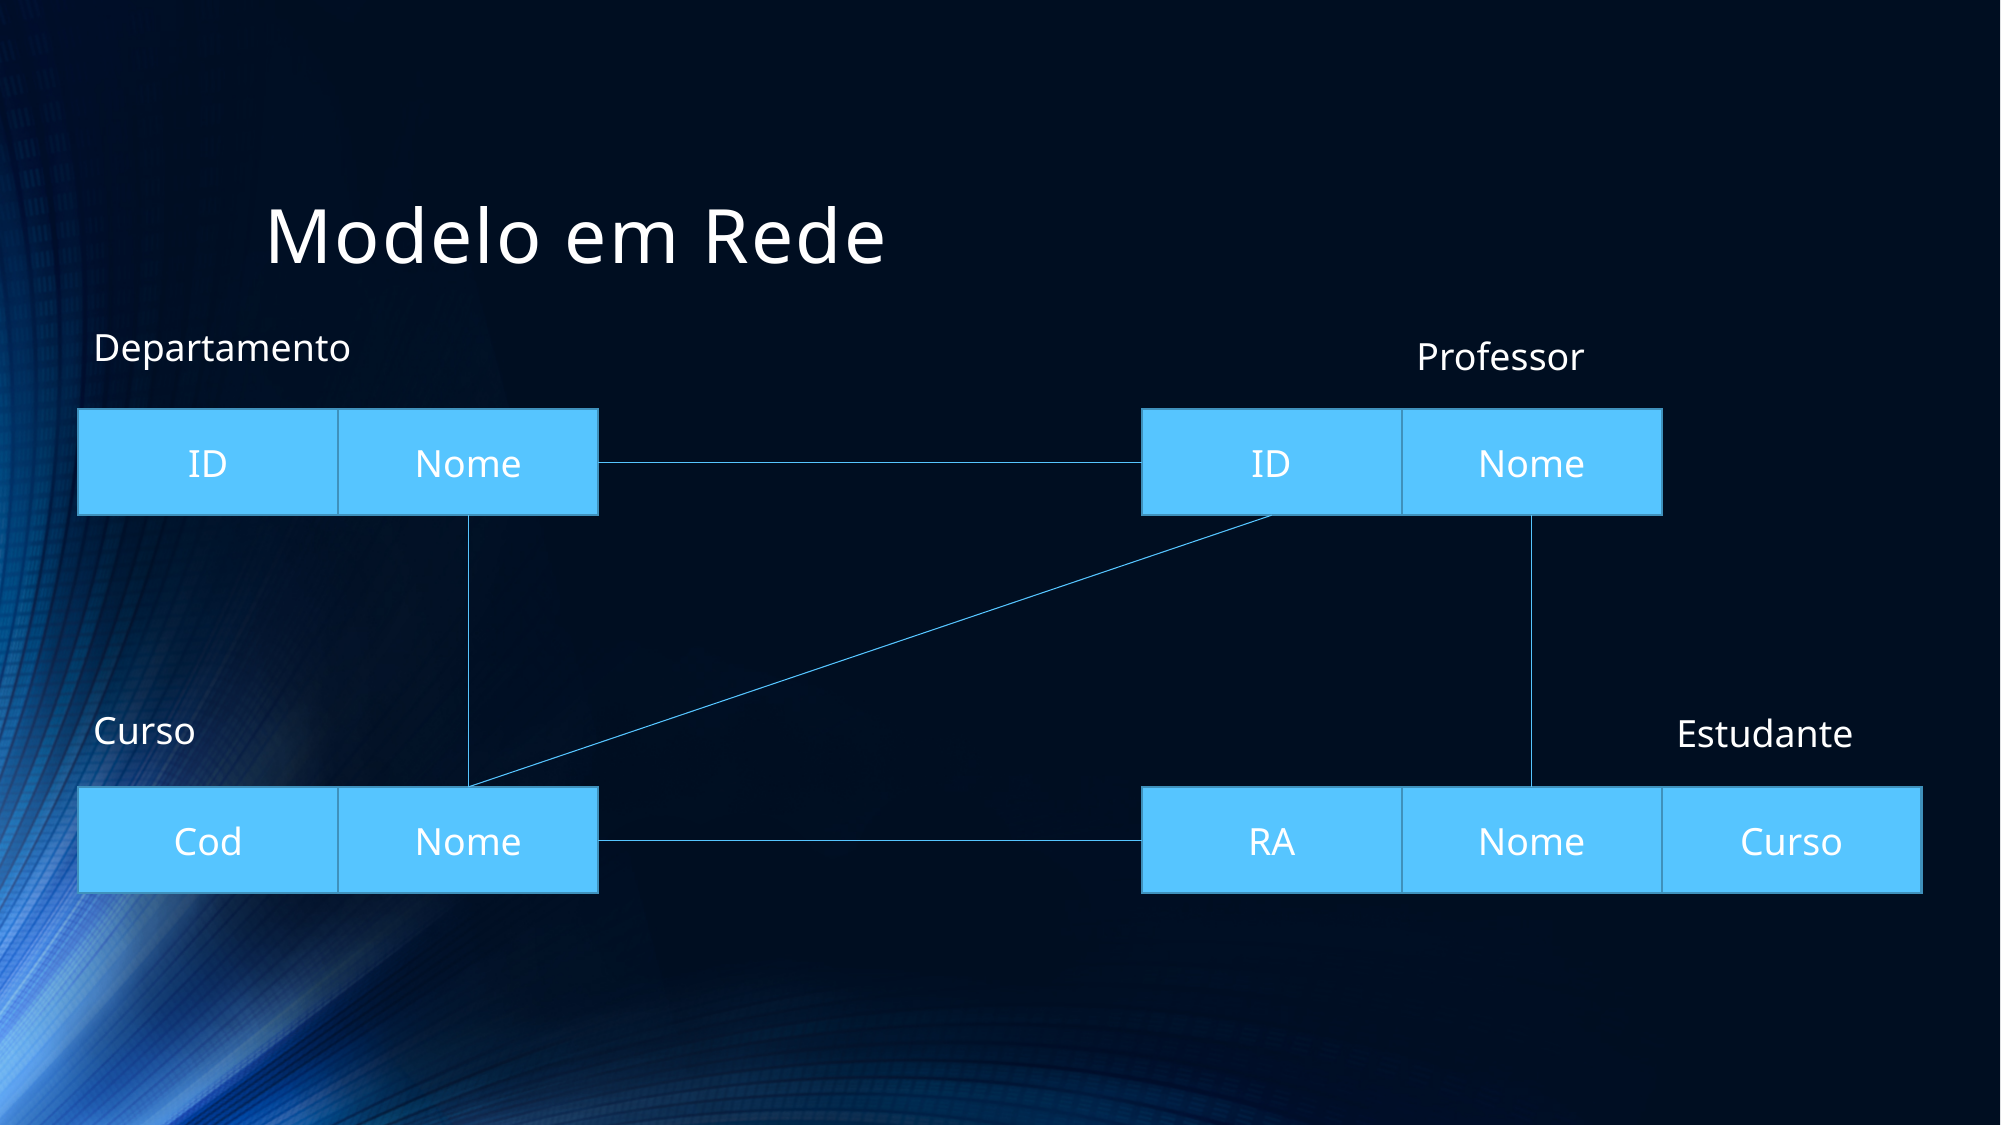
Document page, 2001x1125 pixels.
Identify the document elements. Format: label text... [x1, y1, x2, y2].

text_box Nome [337, 408, 599, 516]
text_box Cod [77, 786, 337, 894]
text_box RA [1141, 786, 1401, 894]
text_box Nome [1401, 786, 1661, 894]
title Modelo em Rede [249, 62, 1751, 288]
text_box Curso [78, 699, 468, 760]
text_box Nome [1401, 408, 1663, 516]
text_box ID [77, 408, 337, 516]
picture [0, 0, 2001, 1125]
text_box Curso [1661, 786, 1923, 894]
text_box Estudante [1661, 702, 2000, 762]
text_box Departamento [78, 316, 469, 377]
text_box Professor [1401, 325, 1792, 386]
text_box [468, 515, 1272, 787]
text_box ID [1141, 408, 1401, 516]
text_box Nome [337, 786, 599, 894]
